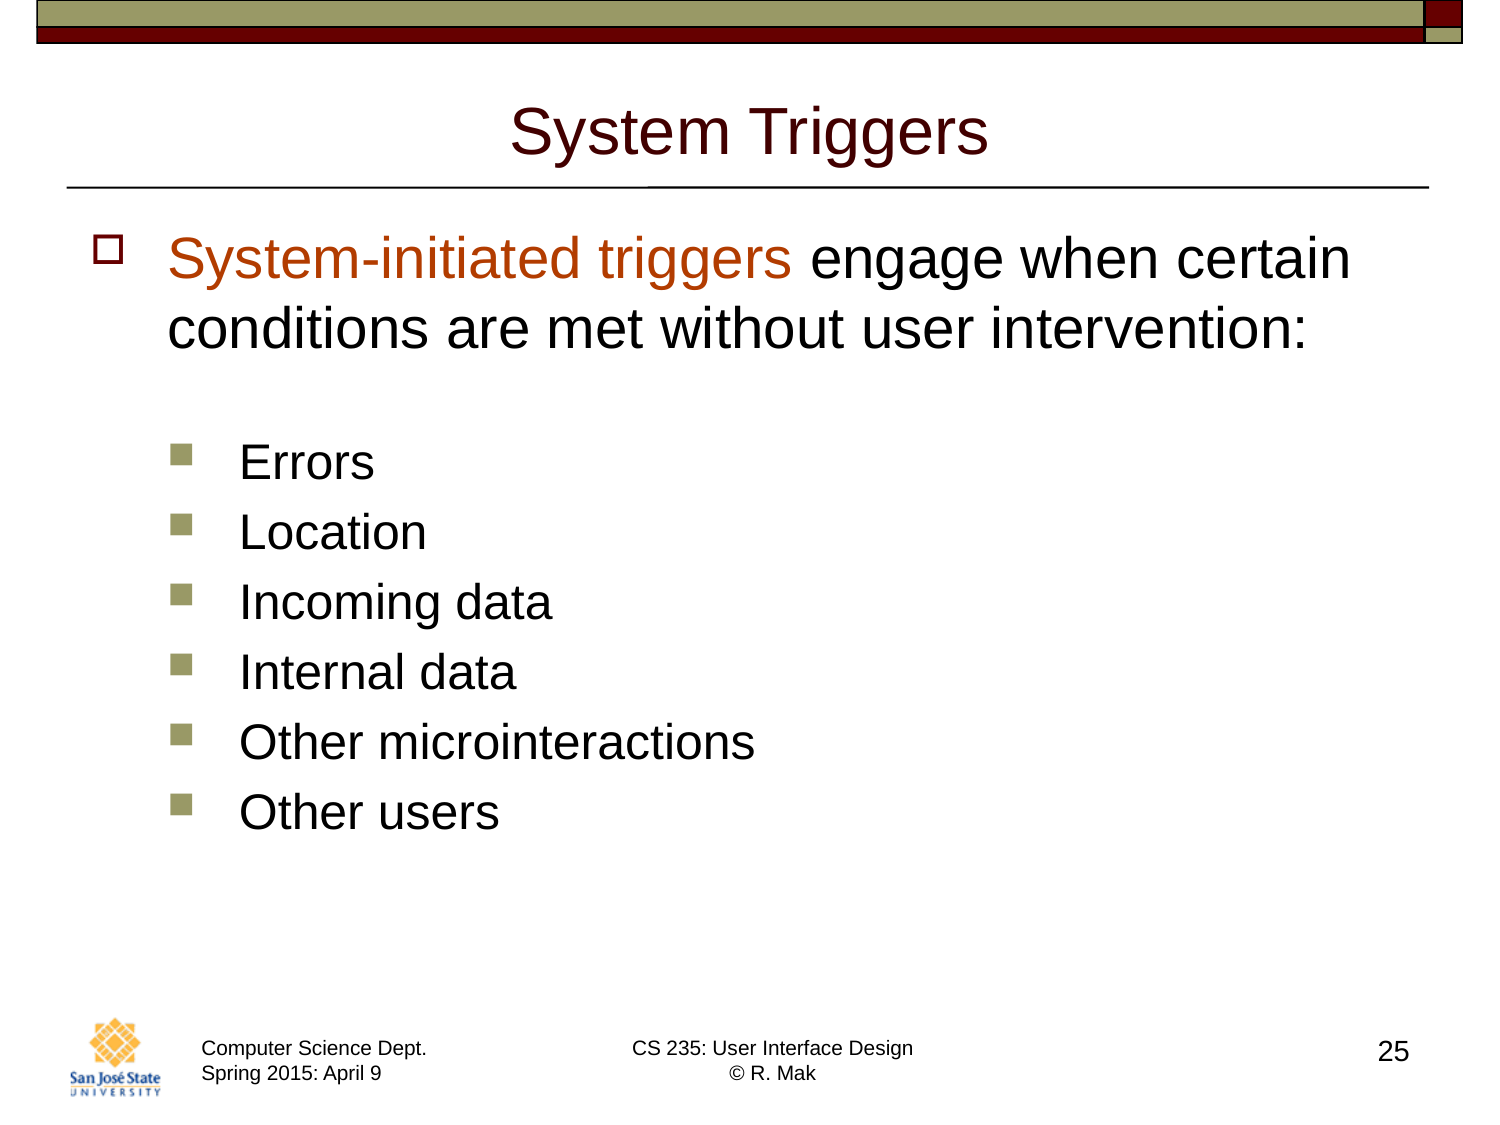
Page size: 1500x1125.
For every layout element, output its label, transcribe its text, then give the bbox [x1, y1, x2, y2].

picture [60, 1012, 166, 1112]
slide_number 25 [1112, 1025, 1425, 1100]
list System-initiated triggers engage when certain conditions are met without user intervention: Errors Location Incoming data Internal data Other microinteractions Other users [75, 212, 1425, 1006]
title System Triggers [75, 67, 1425, 175]
